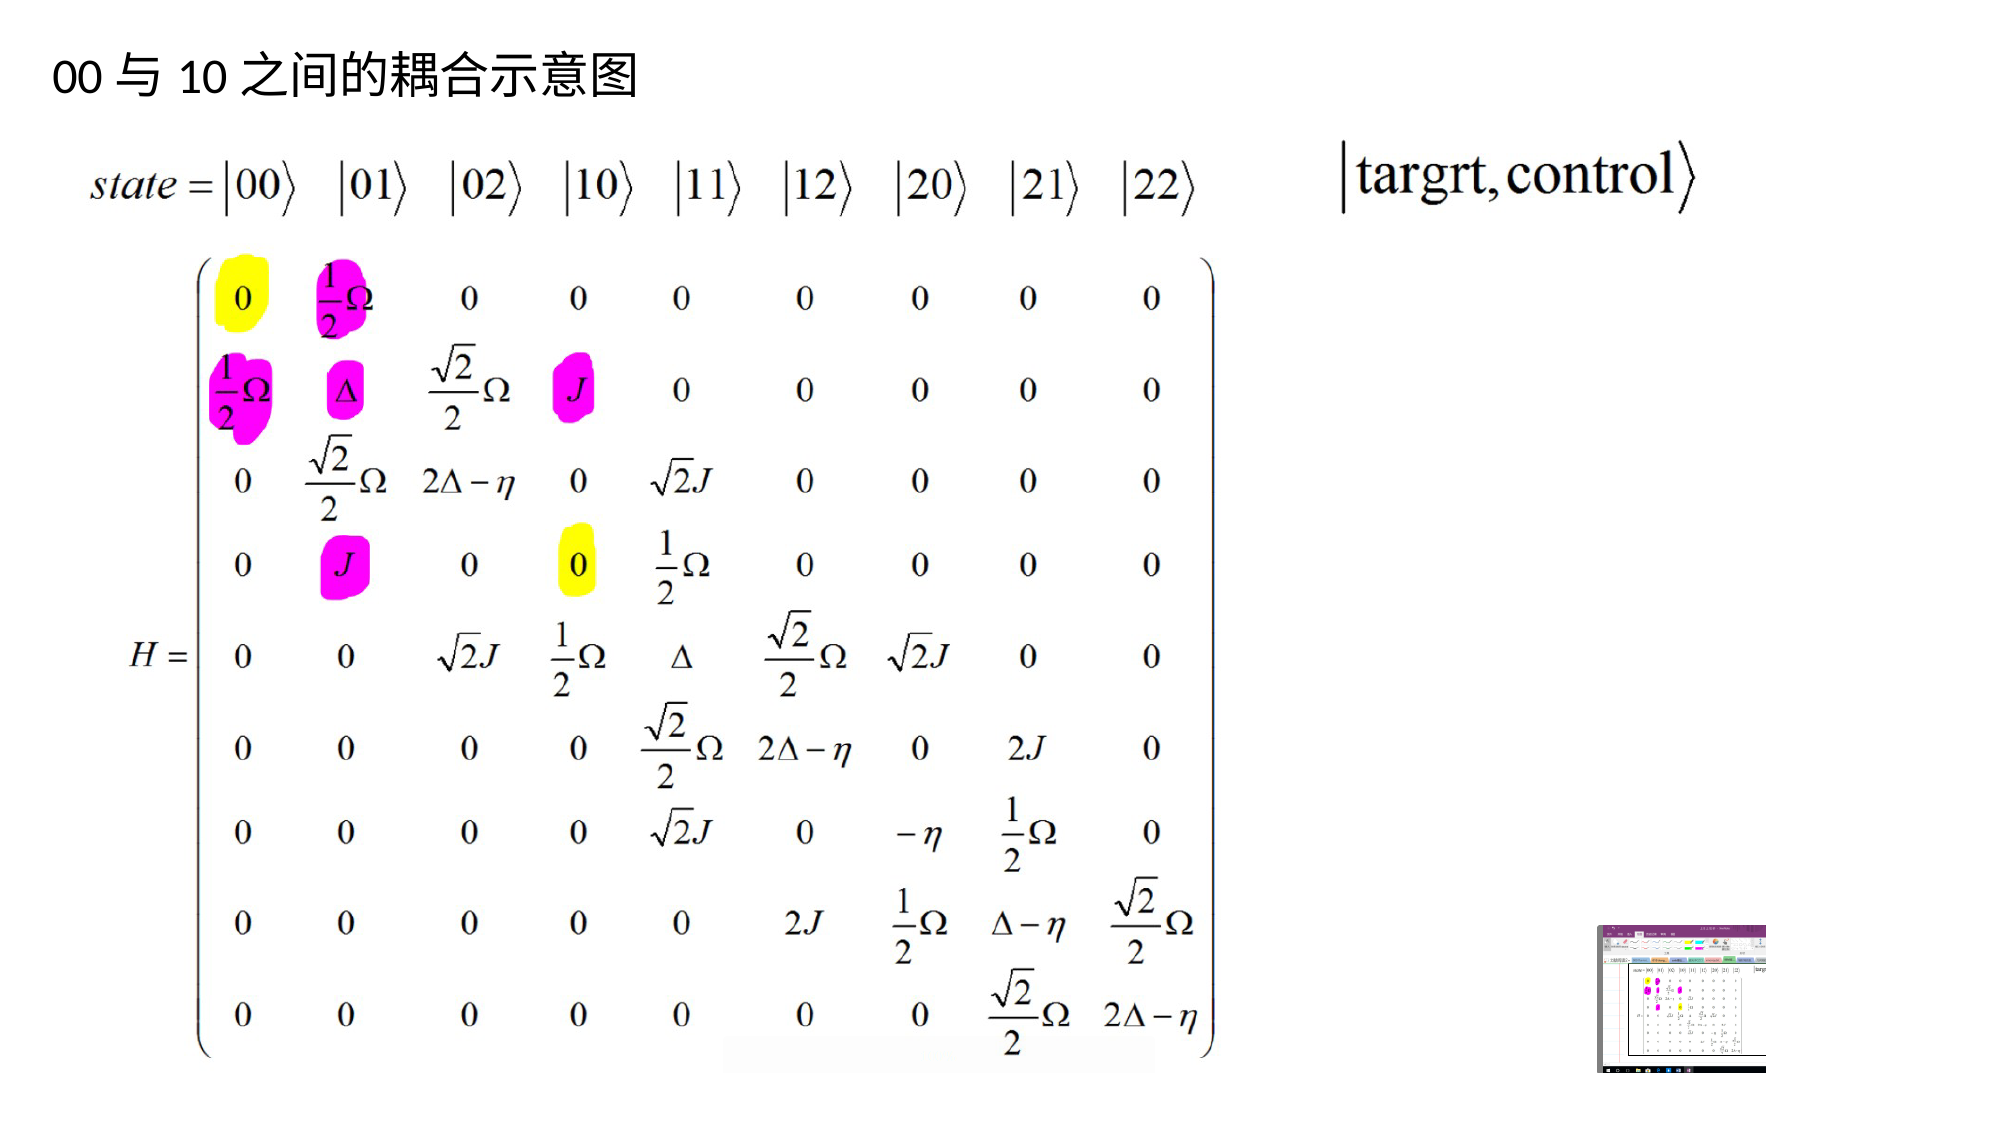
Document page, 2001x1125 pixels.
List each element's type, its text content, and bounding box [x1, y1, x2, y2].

picture [55, 132, 1766, 1073]
text_box 00与10之间的耦合示意图 [37, 36, 655, 112]
